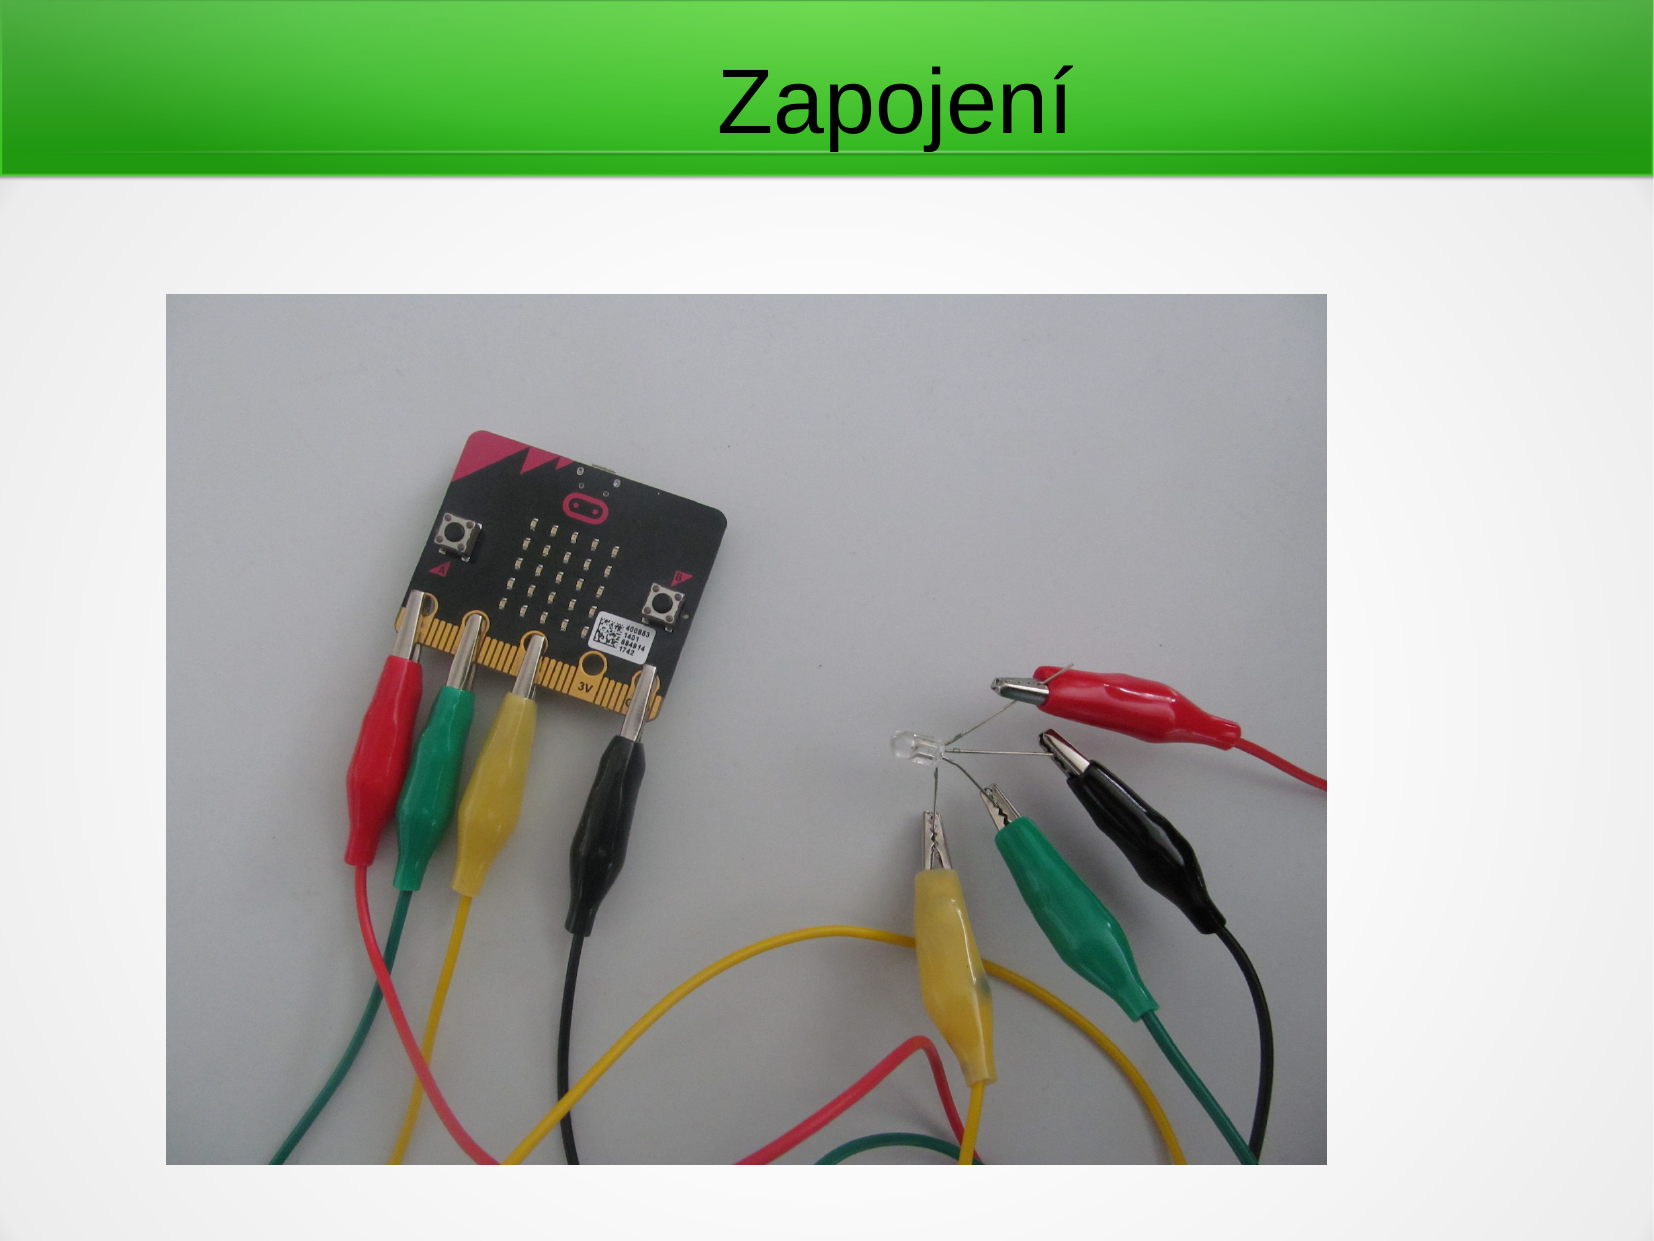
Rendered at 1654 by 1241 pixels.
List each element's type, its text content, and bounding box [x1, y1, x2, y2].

picture [0, 0, 1654, 1241]
text_box Zapojení [151, 0, 1640, 207]
